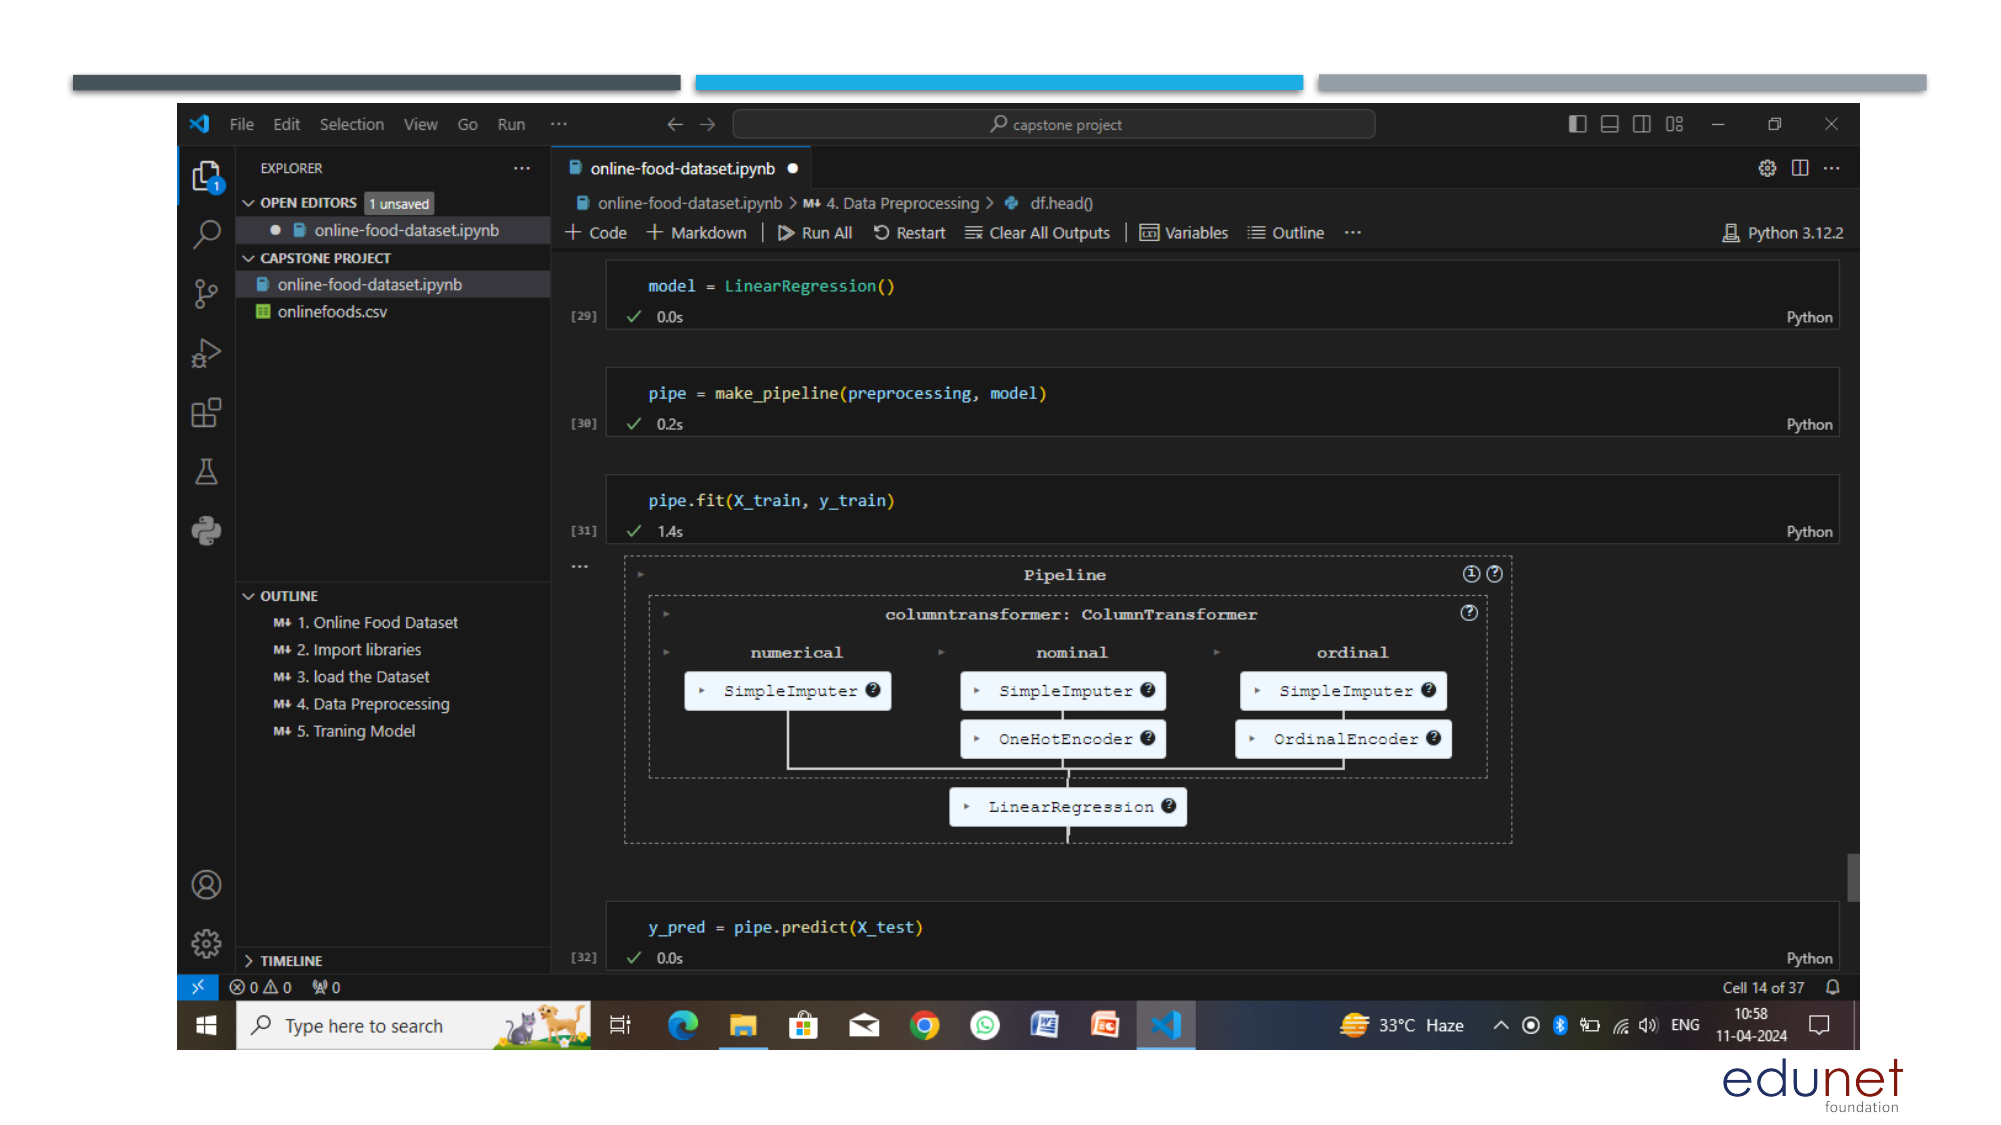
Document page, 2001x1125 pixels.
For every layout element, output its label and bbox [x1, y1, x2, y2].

list [177, 103, 1861, 1050]
picture [1719, 1056, 1905, 1116]
